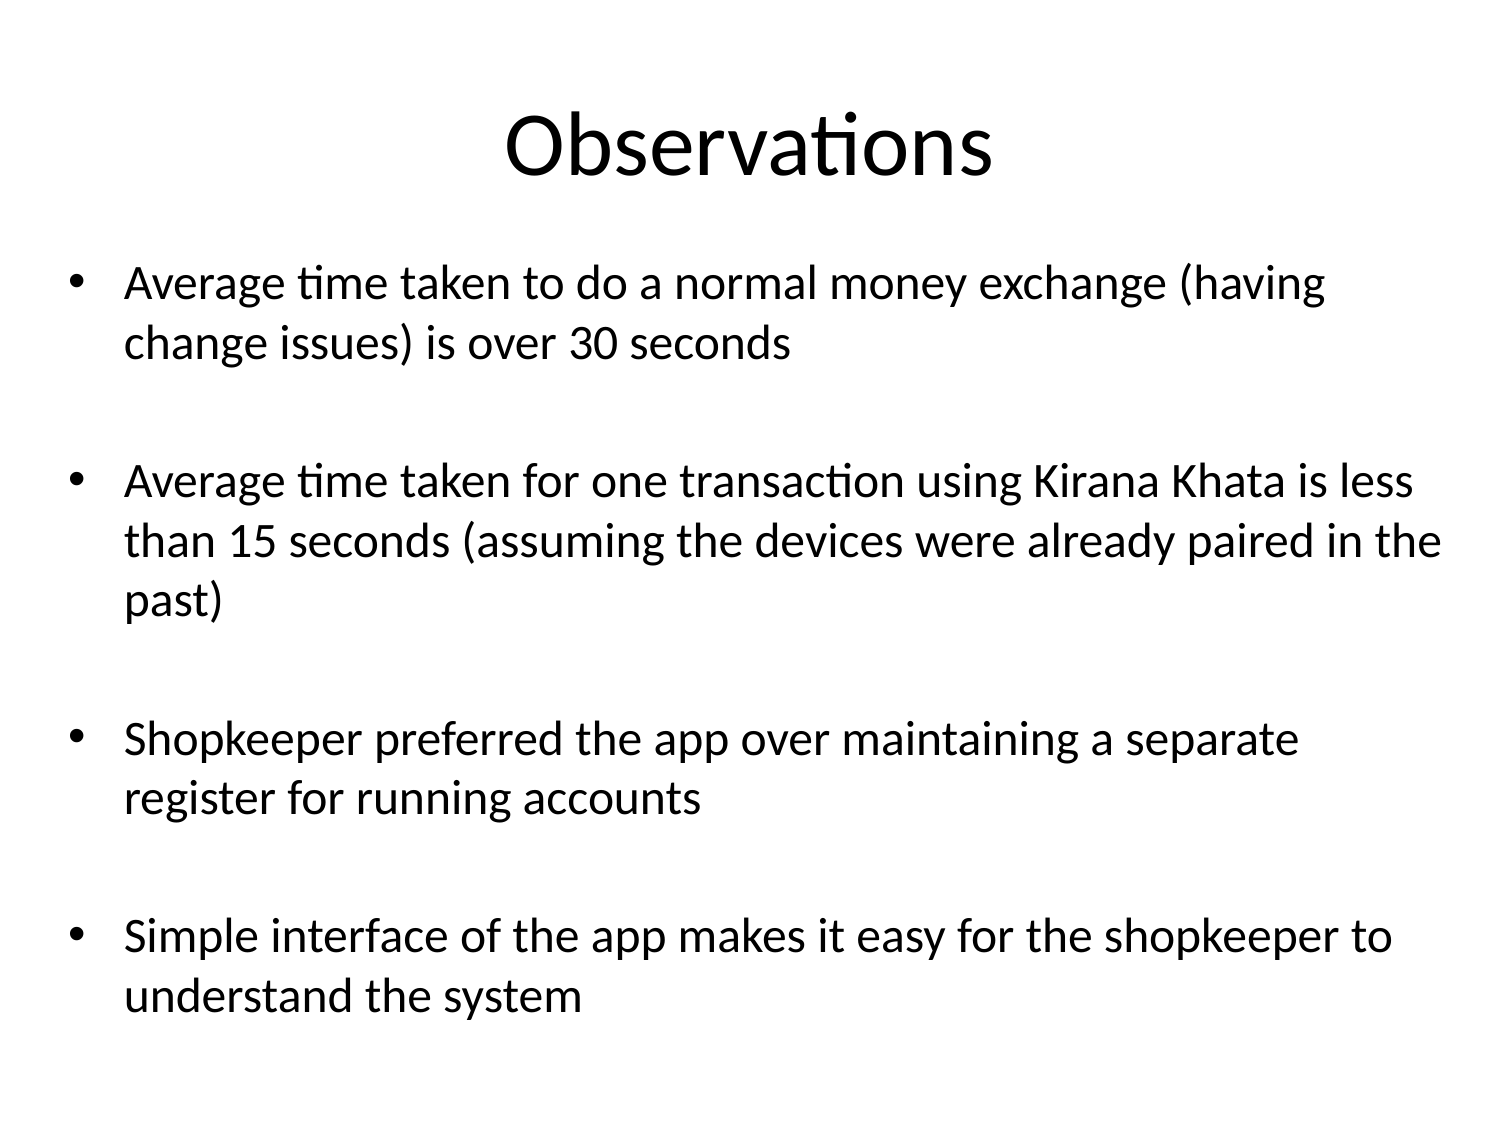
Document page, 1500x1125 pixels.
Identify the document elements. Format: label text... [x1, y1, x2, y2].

list Average time taken to do a normal money exchange (having change issues) is over 30 seconds Average time taken for one transaction using Kirana Khata is less than 15 seconds (assuming the devices were already paired in the past) Shopkeeper preferred the app over maintaining a separate register for running accounts Simple interface of the app makes it easy for the shopkeeper to understand the system [53, 243, 1459, 1035]
title Observations [75, 45, 1425, 233]
